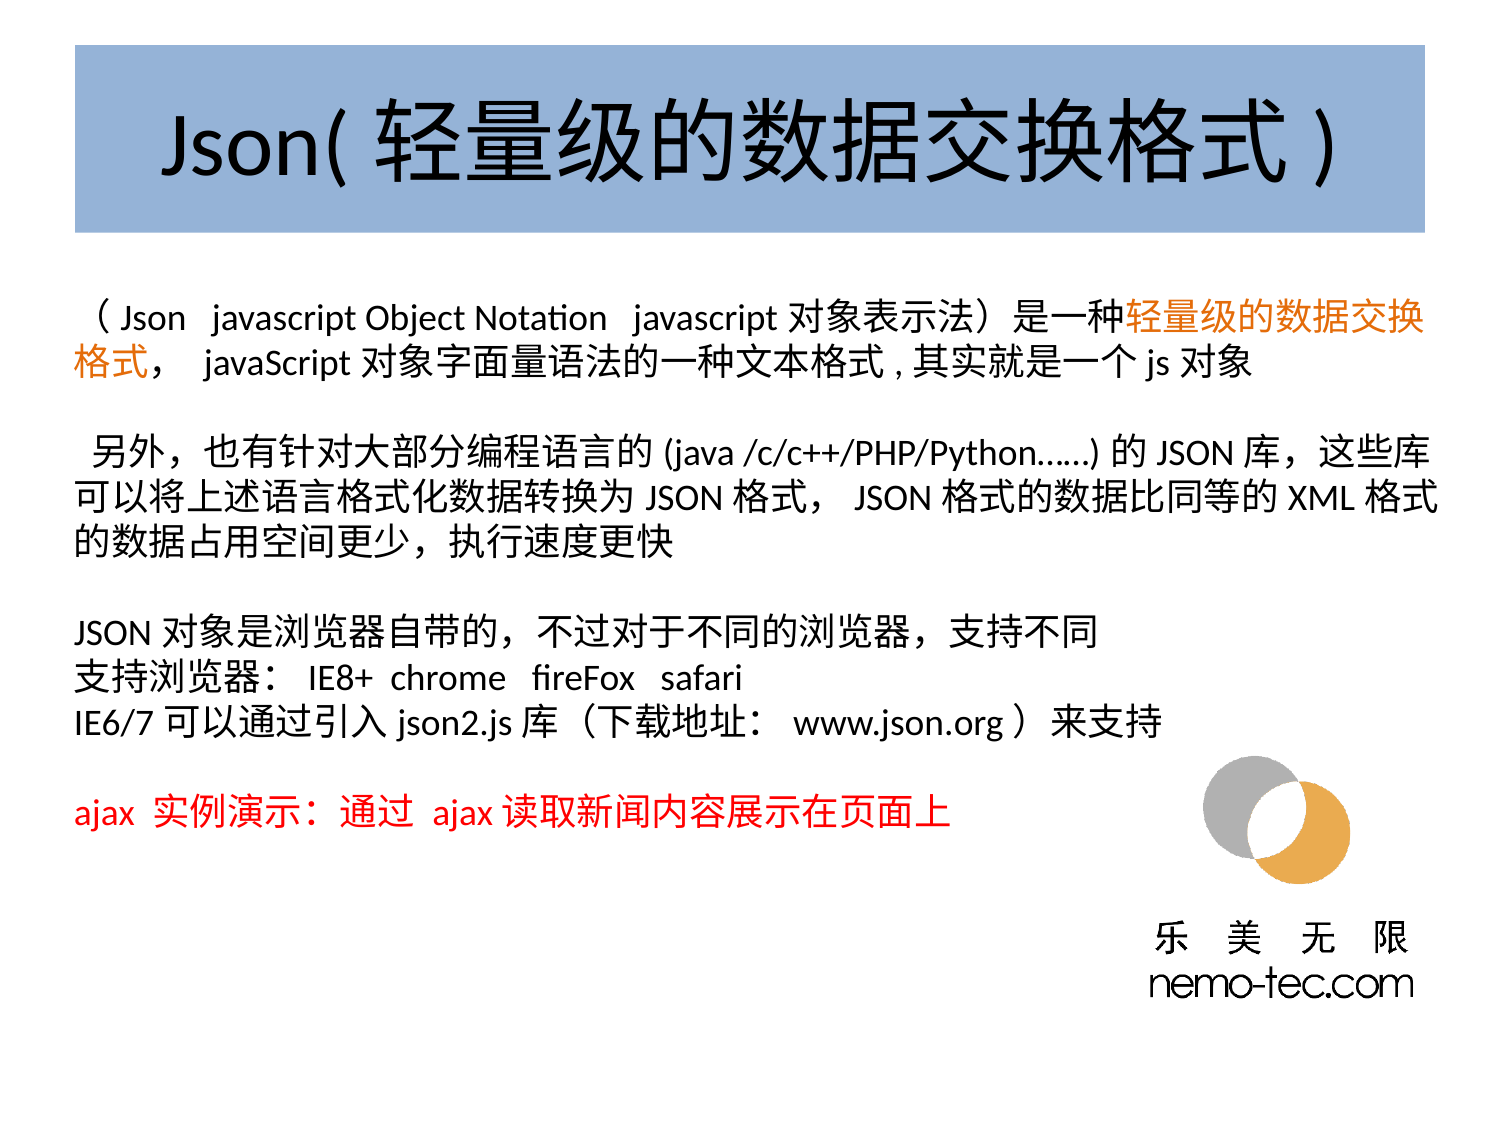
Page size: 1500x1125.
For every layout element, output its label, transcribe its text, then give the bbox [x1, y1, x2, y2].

picture [1129, 841, 1421, 1024]
text_box （Json javascript Object Notation javascript对象表示法）是一种轻量级的数据交换 格式， javaScript对象字面量语法的一种文本格式,其实就是一个js对象 另外，也有针对大部分编程语言的(java /c/c++/PHP/Python……)的JSON库，这些库 可以将上述语言格式化数据转换为JSON格式，JSON格式的数据比同等的XML格式 的数据占用空间更少，执行速度更快 JSON对象是浏览器自带的，不过对于不同的浏览器，支持不同 支持浏览器：IE8+ chrome fireFox safari IE6/7可以通过引入json2.js库（下载地址：www.json.org）来支持 ajax 实例演示：通过 ajax读取新闻内容展示在页面上 [59, 285, 1454, 841]
title Json(轻量级的数据交换格式) [75, 45, 1425, 233]
